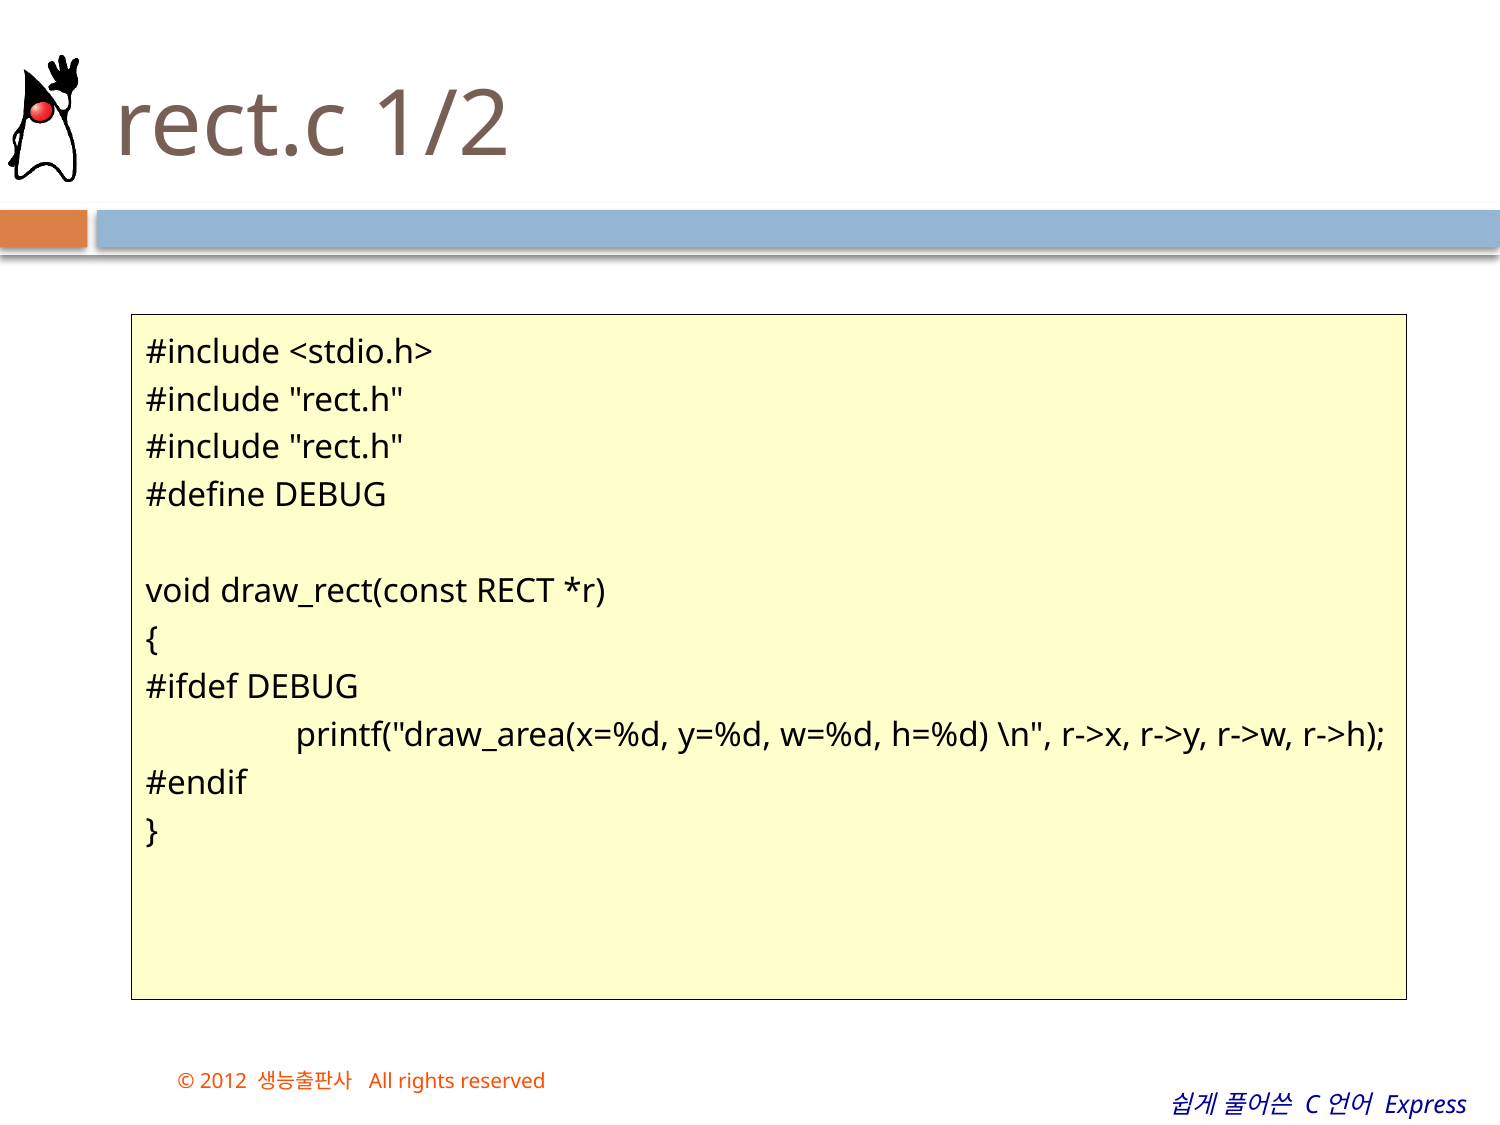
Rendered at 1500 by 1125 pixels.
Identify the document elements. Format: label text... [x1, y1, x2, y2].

picture [8, 55, 79, 182]
text_box #include <stdio.h> #include "rect.h" #include "rect.h" #define DEBUG void draw_rect(const RECT *r) { #ifdef DEBUG printf("draw_area(x=%d, y=%d, w=%d, h=%d) \n", r->x, r->y, r->w, r->h); #endif } [130, 314, 1407, 1000]
title rect.c 1/2 [99, 37, 1438, 200]
